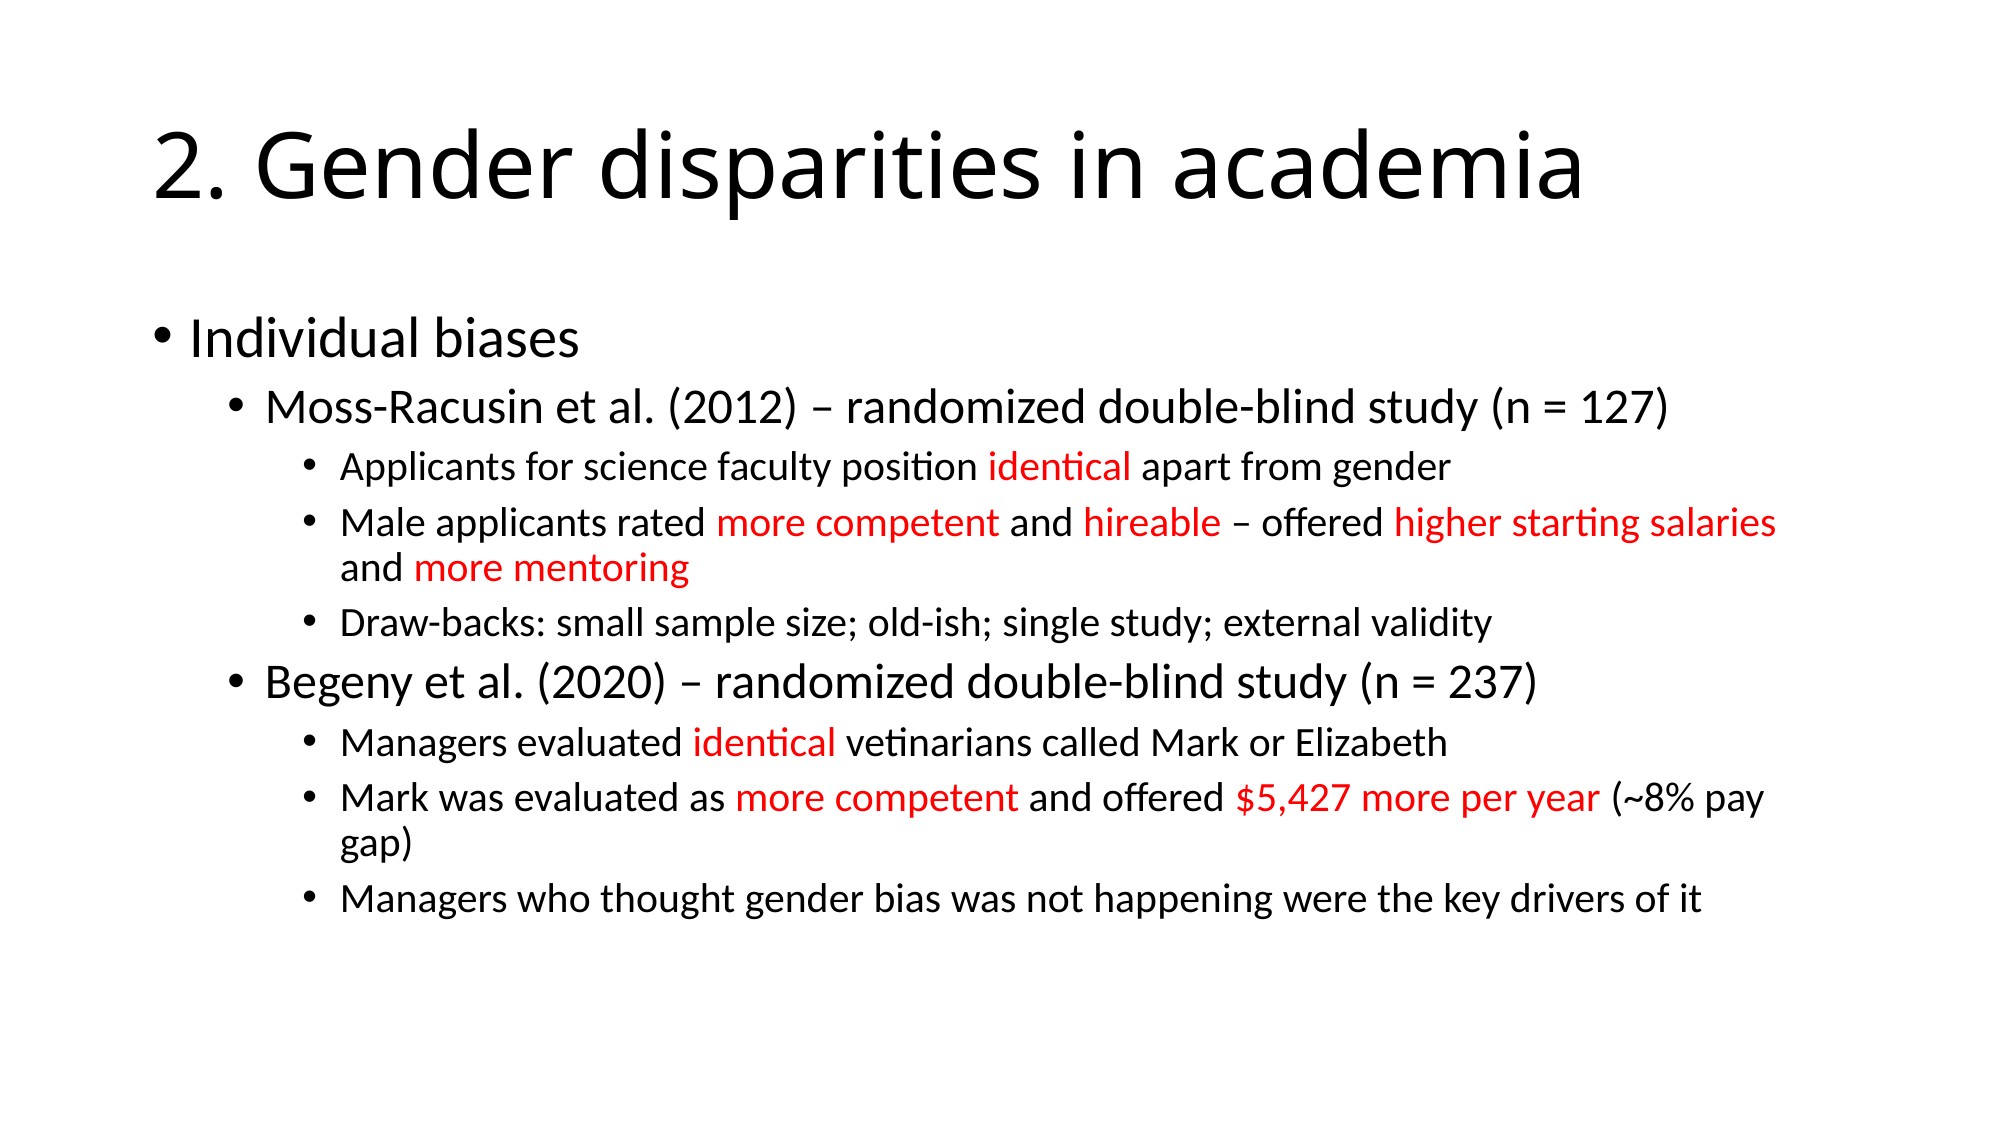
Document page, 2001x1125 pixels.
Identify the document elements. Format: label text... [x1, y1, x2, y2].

title 2. Gender disparities in academia [137, 59, 1863, 278]
list Individual biases Moss-Racusin et al. (2012) – randomized double-blind study (n = 127) Applicants for science faculty position identical apart from gender Male applicants rated more competent and hireable – offered higher starting salaries and more mentoring Draw-backs: small sample size; old-ish; single study; external validity Begeny et al. (2020) – randomized double-blind study (n = 237) Managers evaluated identical vetinarians called Mark or Elizabeth Mark was evaluated as more competent and offered $5,427 more per year (~8% pay gap) Managers who thought gender bias was not happening were the key drivers of it [137, 299, 1863, 1014]
